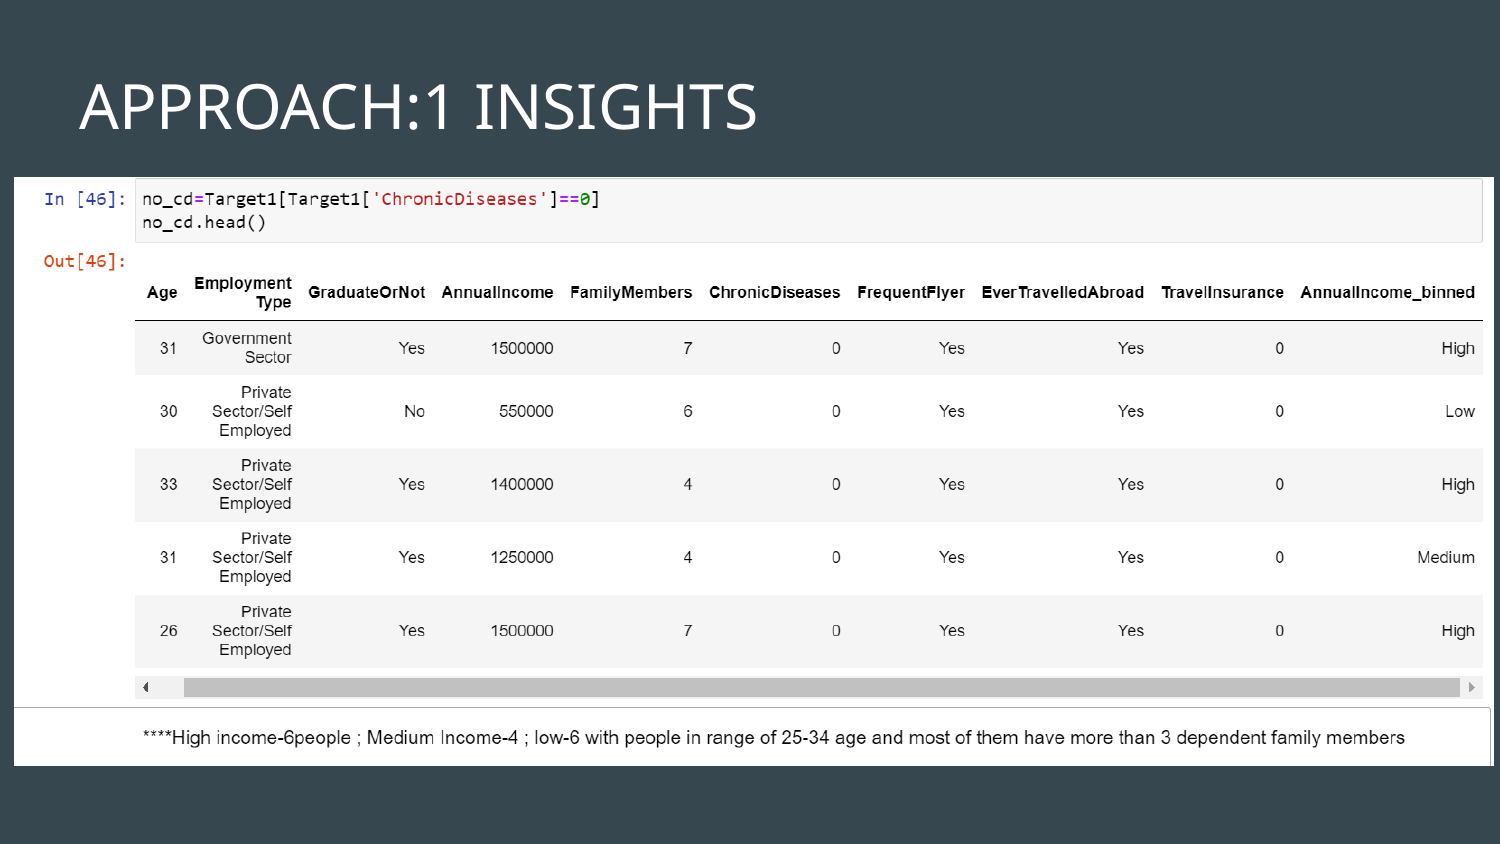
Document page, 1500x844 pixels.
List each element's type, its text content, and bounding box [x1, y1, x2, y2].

picture [14, 176, 1494, 766]
title APPROACH:1 INSIGHTS [64, 48, 1336, 175]
